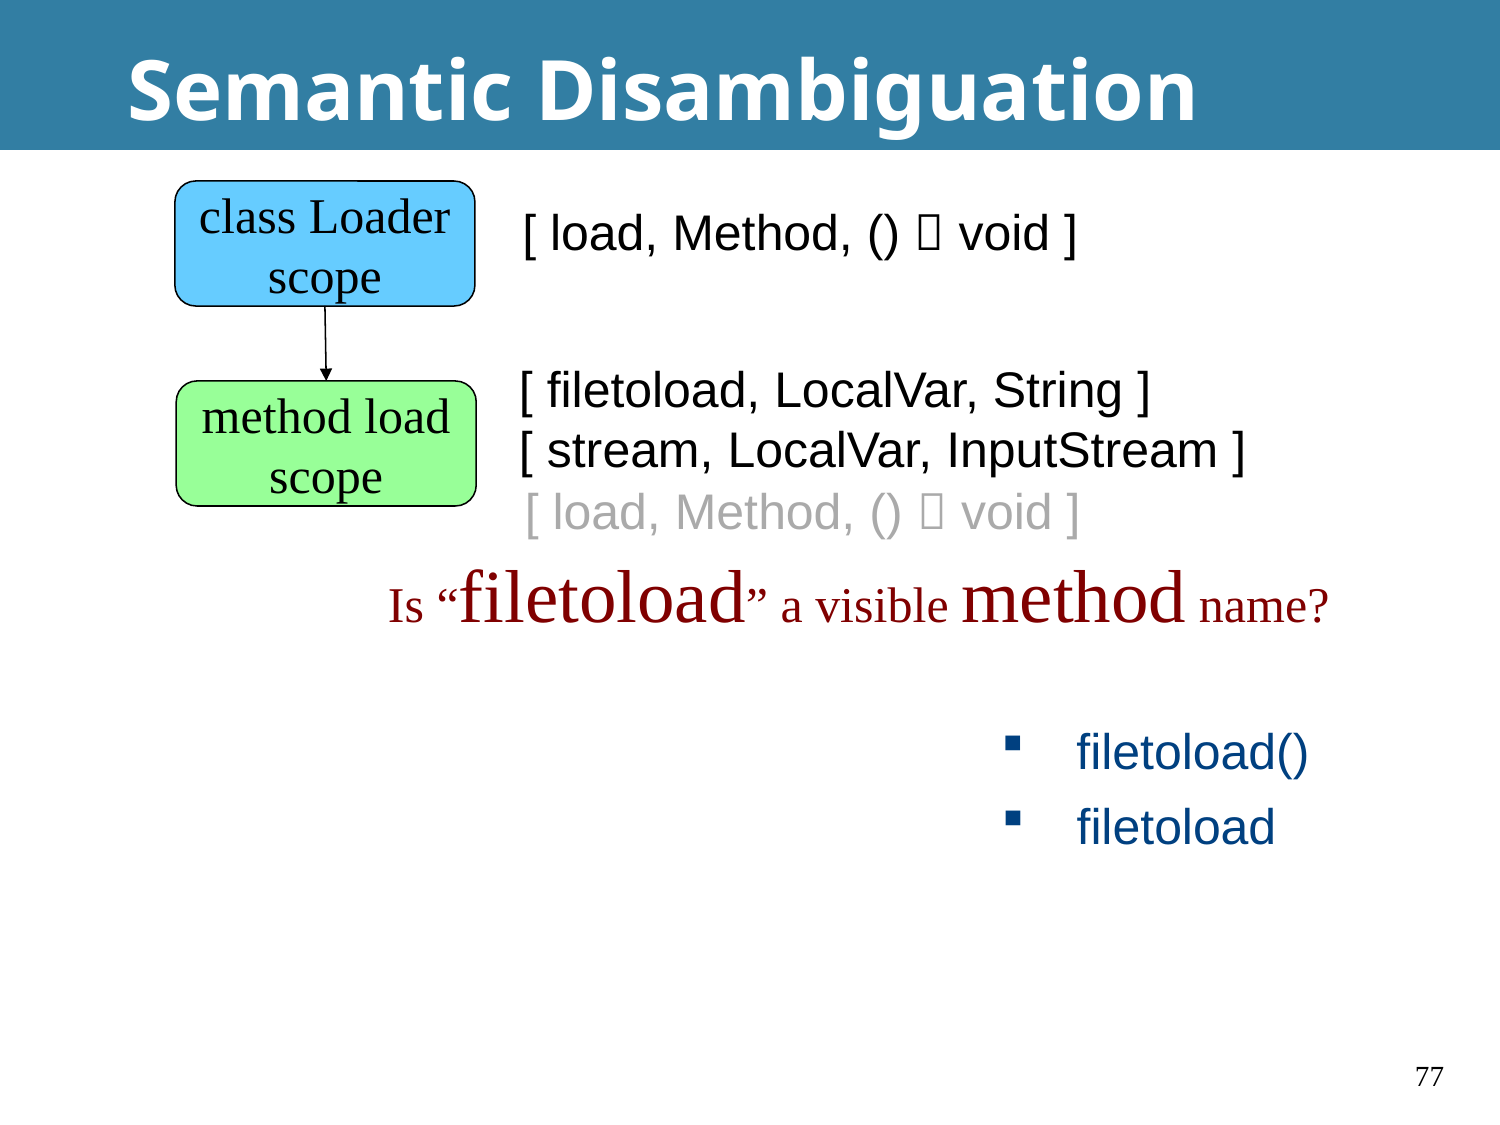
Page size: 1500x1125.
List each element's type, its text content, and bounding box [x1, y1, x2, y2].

text_box class Loader scope [174, 180, 475, 307]
title Semantic Disambiguation [112, 12, 1500, 163]
text_box [ load, Method, ()  void ] [510, 472, 1096, 548]
text_box filetoload() [986, 712, 1325, 788]
text_box [ filetoload, LocalVar, String ] [ stream, LocalVar, InputStream ] [504, 349, 1263, 485]
text_box method load scope [176, 380, 477, 506]
text_box filetoload [986, 787, 1292, 863]
text_box [ load, Method, ()  void ] [507, 193, 1094, 269]
text_box Is “filetoload” a visible method name? [373, 539, 1345, 645]
